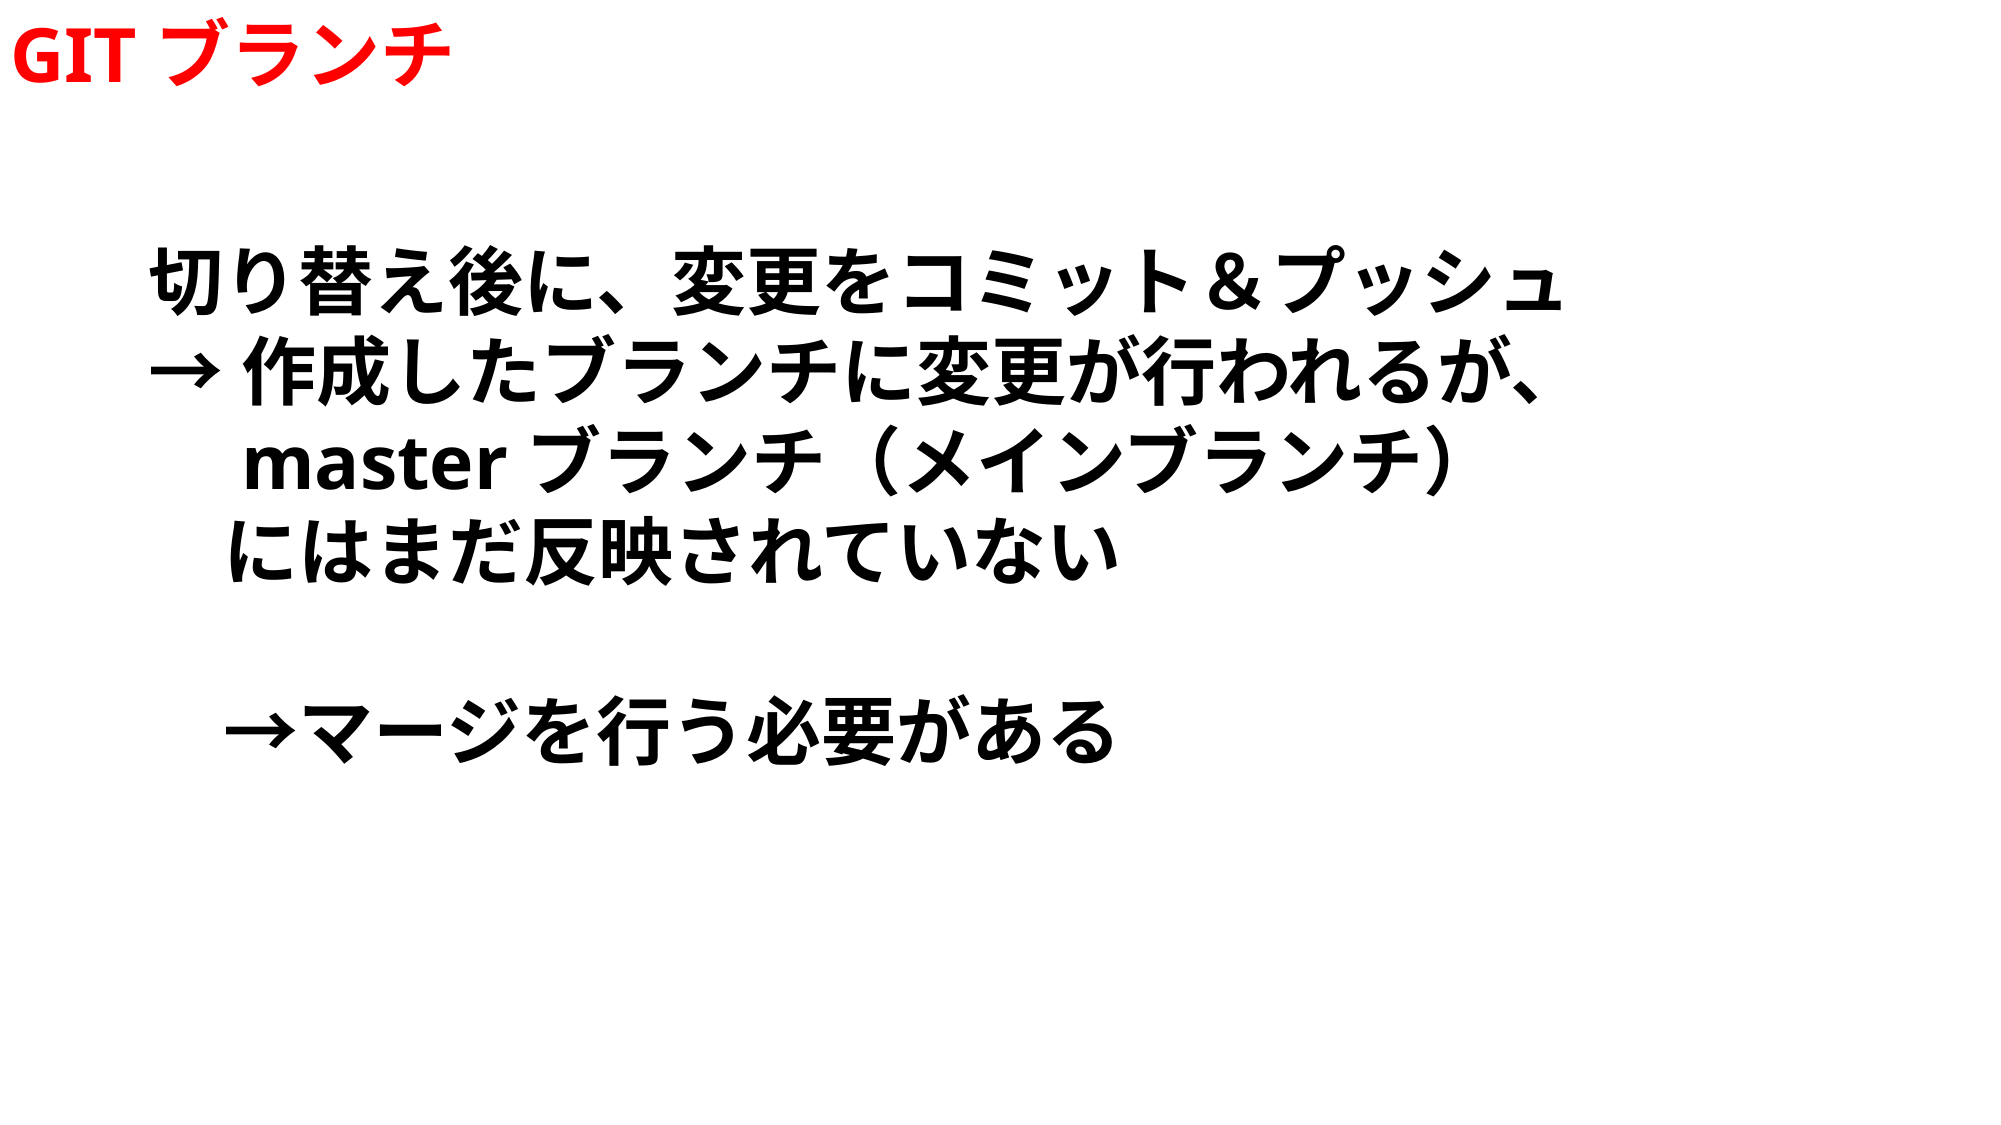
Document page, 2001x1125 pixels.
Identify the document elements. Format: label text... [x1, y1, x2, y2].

text_box GITブランチ [0, 0, 470, 105]
text_box 切り替え後に、変更をコミット＆プッシュ →作成したブランチに変更が行われるが、 masterブランチ（メインブランチ） にはまだ反映されていない →マージを行う必要がある [133, 226, 1601, 782]
